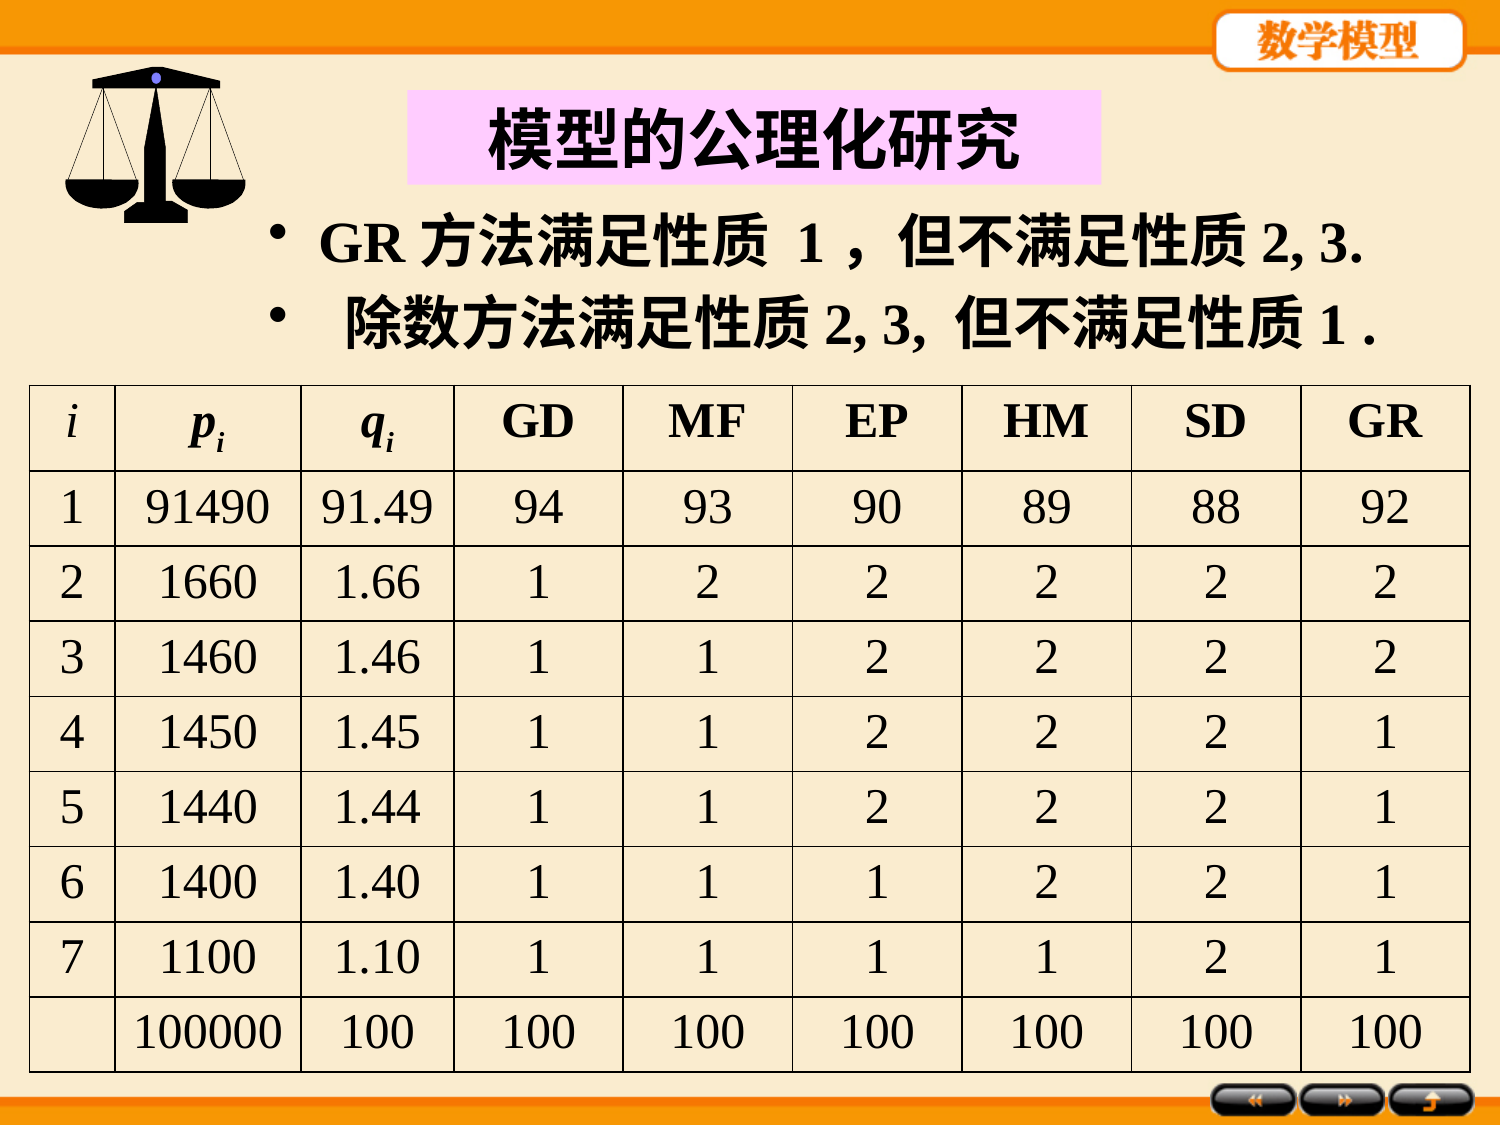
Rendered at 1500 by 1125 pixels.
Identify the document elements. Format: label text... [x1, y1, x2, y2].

text_box GR方法满足性质 1，但不满足性质2, 3. [253, 196, 1418, 282]
table_cell 2 [793, 772, 961, 846]
table_cell 91.49 [302, 472, 453, 545]
table_cell 2 [963, 772, 1131, 846]
table_cell 100 [302, 998, 453, 1071]
table_cell 5 [30, 772, 114, 846]
table_cell 100000 [116, 998, 300, 1071]
table_cell 2 [1302, 547, 1469, 620]
table_cell 1 [1302, 697, 1469, 771]
table_cell 1 [624, 697, 792, 771]
table_header EP [793, 386, 961, 470]
table_cell 1 [624, 923, 792, 996]
table_cell 1 [455, 622, 622, 696]
table_cell 1.66 [302, 547, 453, 620]
table_cell 2 [624, 547, 792, 620]
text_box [64, 66, 247, 224]
picture [0, 0, 1500, 1125]
table_cell 1 [1302, 772, 1469, 846]
table_cell 1.40 [302, 847, 453, 921]
table_cell 100 [624, 998, 792, 1071]
table_cell 3 [30, 622, 114, 696]
table_cell 2 [963, 697, 1131, 771]
table_cell 1 [1302, 847, 1469, 921]
table_header HM [963, 386, 1131, 470]
table_cell 2 [1132, 772, 1300, 846]
table_cell 93 [624, 472, 792, 545]
table_cell 6 [30, 847, 114, 921]
table_cell 91490 [116, 472, 300, 545]
table_cell 1 [963, 923, 1131, 996]
table_header i [30, 386, 114, 470]
table_header pi [116, 386, 300, 470]
table_cell 1 [1302, 923, 1469, 996]
table_cell 100 [793, 998, 961, 1071]
table_cell 2 [1132, 923, 1300, 996]
table_cell 2 [1132, 847, 1300, 921]
table_cell 1 [793, 923, 961, 996]
table_cell 1100 [116, 923, 300, 996]
table_cell 2 [30, 547, 114, 620]
table_cell 4 [30, 697, 114, 771]
table_cell 2 [1302, 622, 1469, 696]
text_box 模型的公理化研究 [407, 90, 1102, 185]
table_cell 1 [30, 472, 114, 545]
table_cell 1 [455, 547, 622, 620]
table_cell 2 [1132, 697, 1300, 771]
table_cell 1450 [116, 697, 300, 771]
table_cell 2 [1132, 547, 1300, 620]
table_cell 1 [624, 622, 792, 696]
table_cell 2 [963, 622, 1131, 696]
table_cell [30, 998, 114, 1071]
table_cell 1 [455, 923, 622, 996]
table_cell 1 [455, 772, 622, 846]
table_cell 1 [624, 847, 792, 921]
table_cell 1400 [116, 847, 300, 921]
table_cell 100 [1302, 998, 1469, 1071]
table_cell 2 [1132, 622, 1300, 696]
table_cell 1460 [116, 622, 300, 696]
table_cell 2 [793, 547, 961, 620]
table_cell 1 [793, 847, 961, 921]
table_header qi [302, 386, 453, 470]
text_box 除数方法满足性质2, 3, 但不满足性质1 . [253, 278, 1412, 364]
table_cell 1440 [116, 772, 300, 846]
table_cell 1.46 [302, 622, 453, 696]
table_cell 1 [624, 772, 792, 846]
table_cell 1660 [116, 547, 300, 620]
table_cell 94 [455, 472, 622, 545]
table_cell 2 [793, 622, 961, 696]
table_cell 92 [1302, 472, 1469, 545]
table_cell 7 [30, 923, 114, 996]
table_cell 90 [793, 472, 961, 545]
table_cell 1 [455, 847, 622, 921]
table_cell 100 [1132, 998, 1300, 1071]
table_cell 2 [963, 847, 1131, 921]
text_box [87, 318, 800, 385]
table_cell 2 [963, 547, 1131, 620]
table_cell 2 [793, 697, 961, 771]
table_header GD [455, 386, 622, 470]
table_cell 100 [963, 998, 1131, 1071]
table_cell 1.44 [302, 772, 453, 846]
table_header SD [1132, 386, 1300, 470]
table_cell 89 [963, 472, 1131, 545]
table_cell 100 [455, 998, 622, 1071]
table_cell 88 [1132, 472, 1300, 545]
table_header GR [1302, 386, 1469, 470]
table_cell 1.10 [302, 923, 453, 996]
table_header MF [624, 386, 792, 470]
table_cell 1 [455, 697, 622, 771]
table_cell 1.45 [302, 697, 453, 771]
